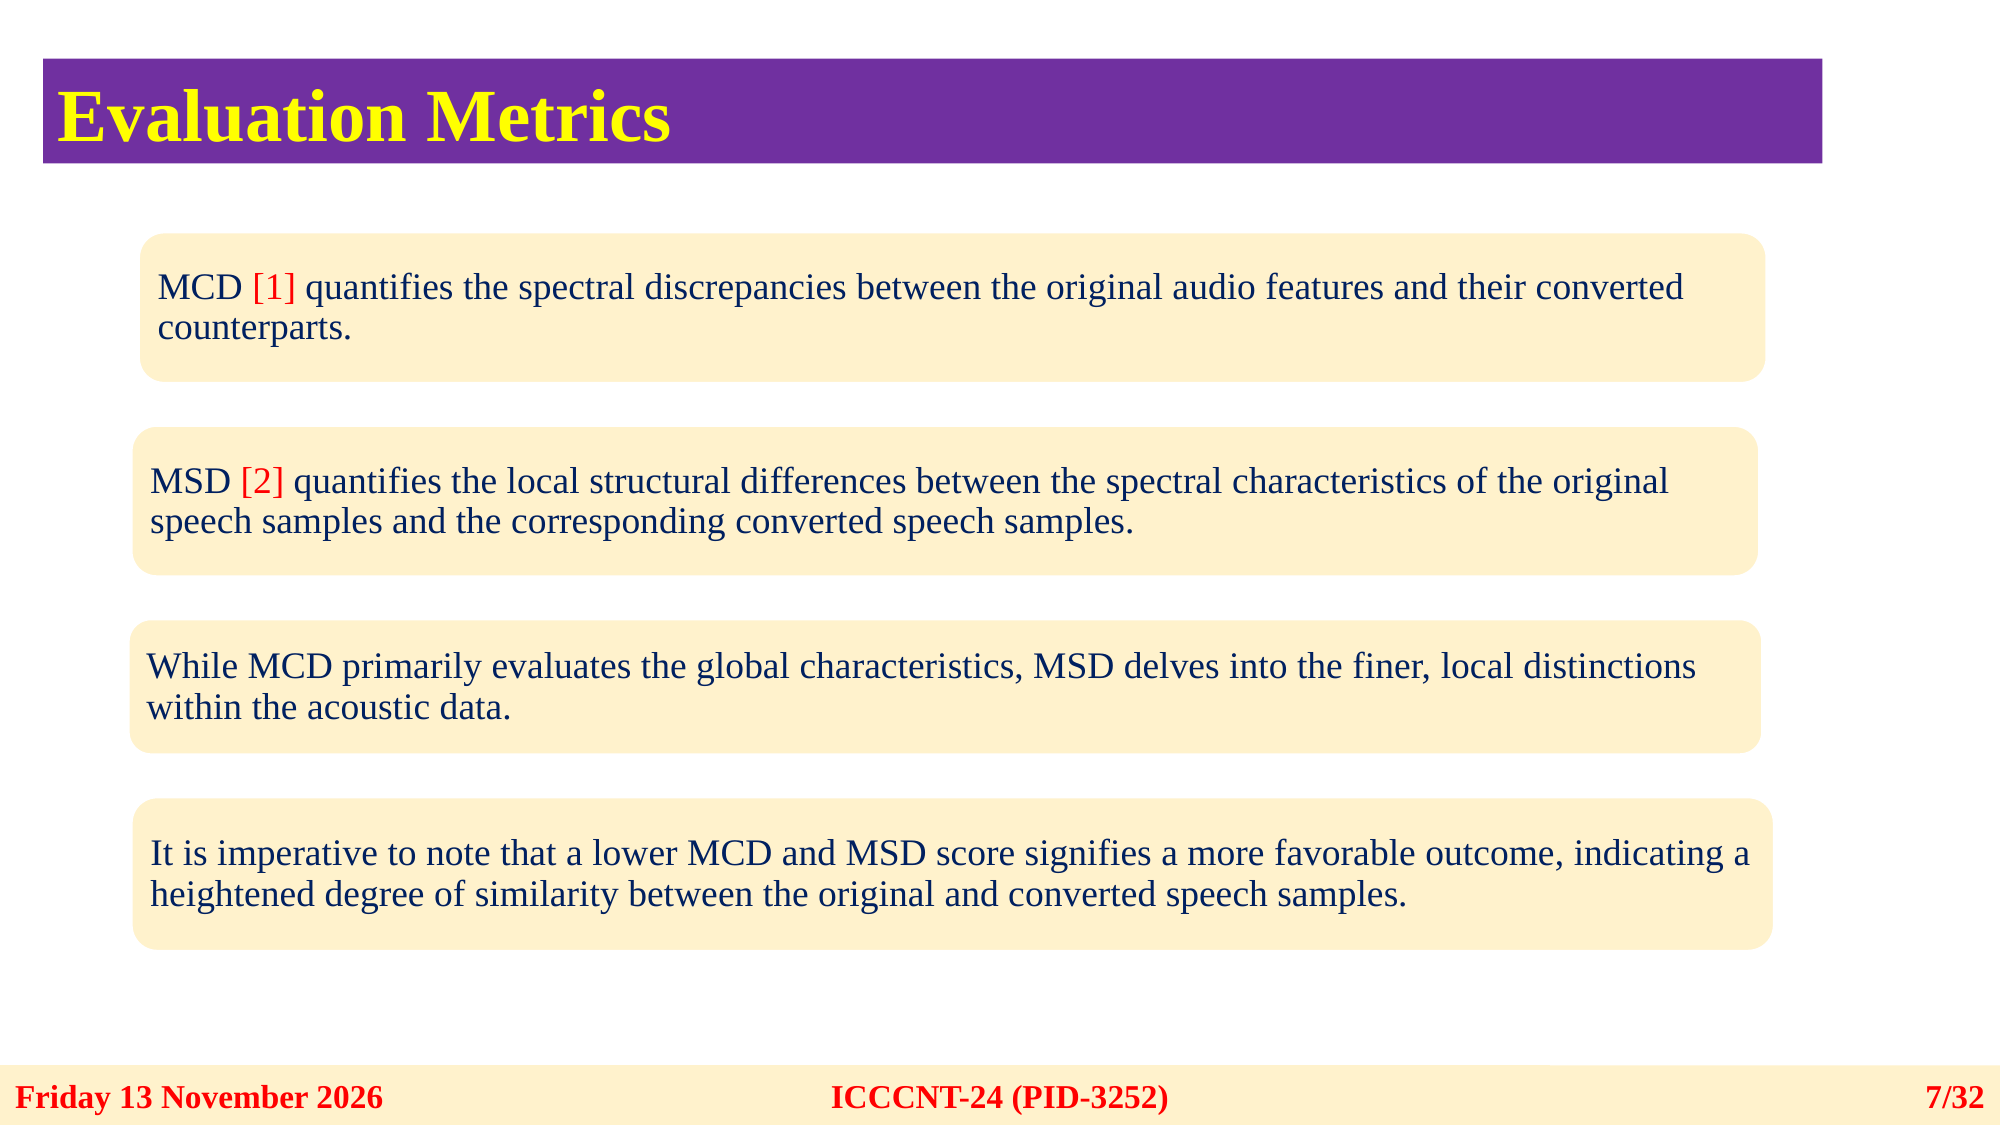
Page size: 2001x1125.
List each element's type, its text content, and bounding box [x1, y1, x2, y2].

footer ICCCNT-24 (PID-3252) [450, 1065, 1550, 1125]
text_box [131, 425, 1760, 577]
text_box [131, 797, 1774, 951]
text_box Evaluation Metrics [43, 58, 1823, 164]
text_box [128, 619, 1763, 755]
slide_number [0, 1065, 450, 1125]
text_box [138, 232, 1767, 383]
slide_number 7/32 [1550, 1065, 2000, 1125]
